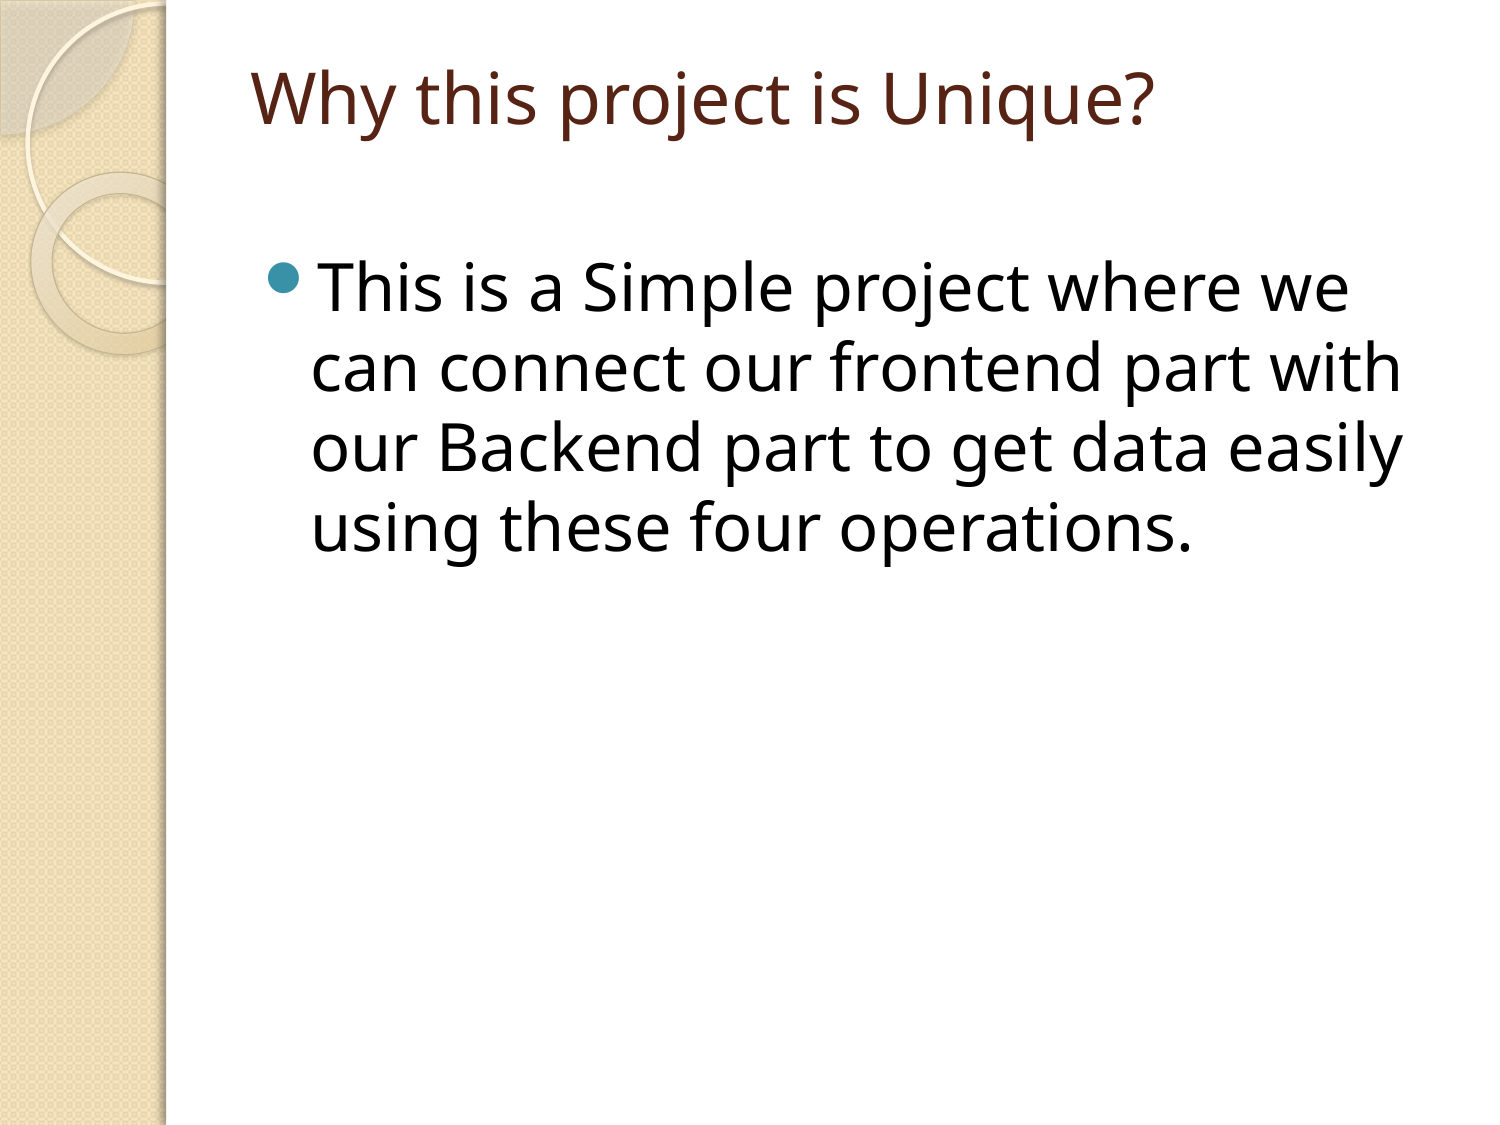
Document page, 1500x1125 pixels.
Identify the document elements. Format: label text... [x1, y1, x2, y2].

title Why this project is Unique? [235, 45, 1466, 233]
list This is a Simple project where we can connect our frontend part with our Backend part to get data easily using these four operations. [235, 237, 1466, 1025]
